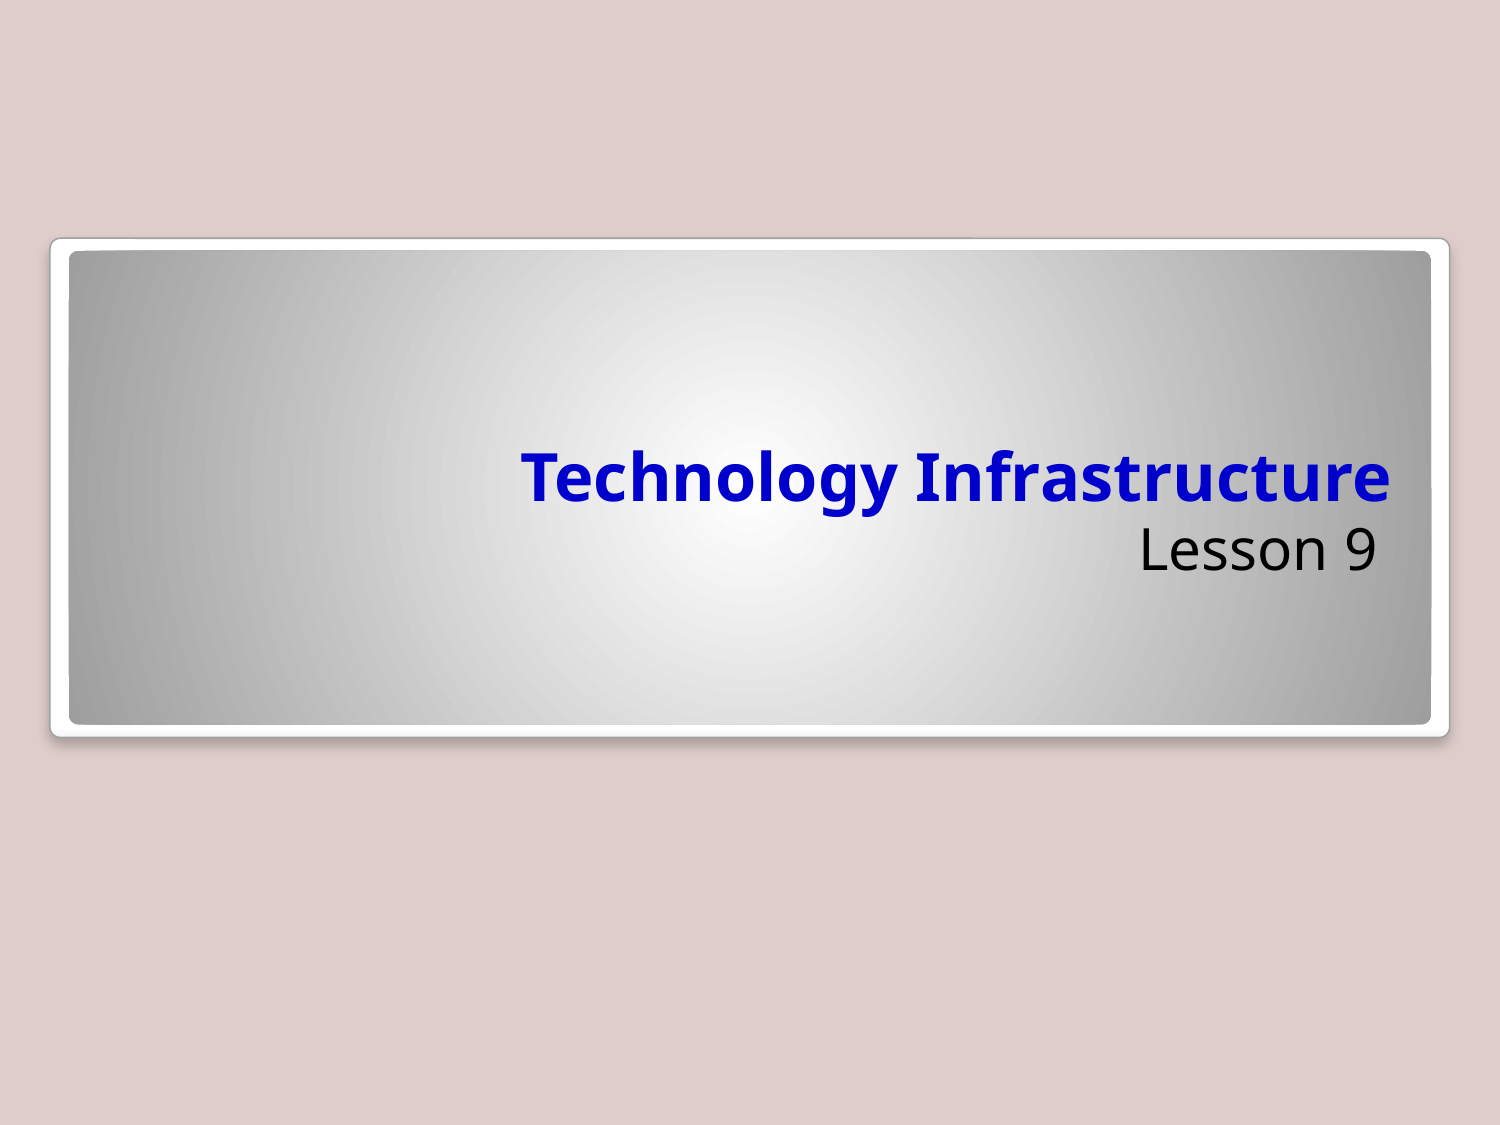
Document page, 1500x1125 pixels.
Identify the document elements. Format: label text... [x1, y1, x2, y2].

title Technology Infrastructure [0, 375, 1400, 523]
list Lesson 9 [50, 512, 1393, 688]
text_box [68, 250, 1432, 725]
text_box [49, 238, 1450, 738]
